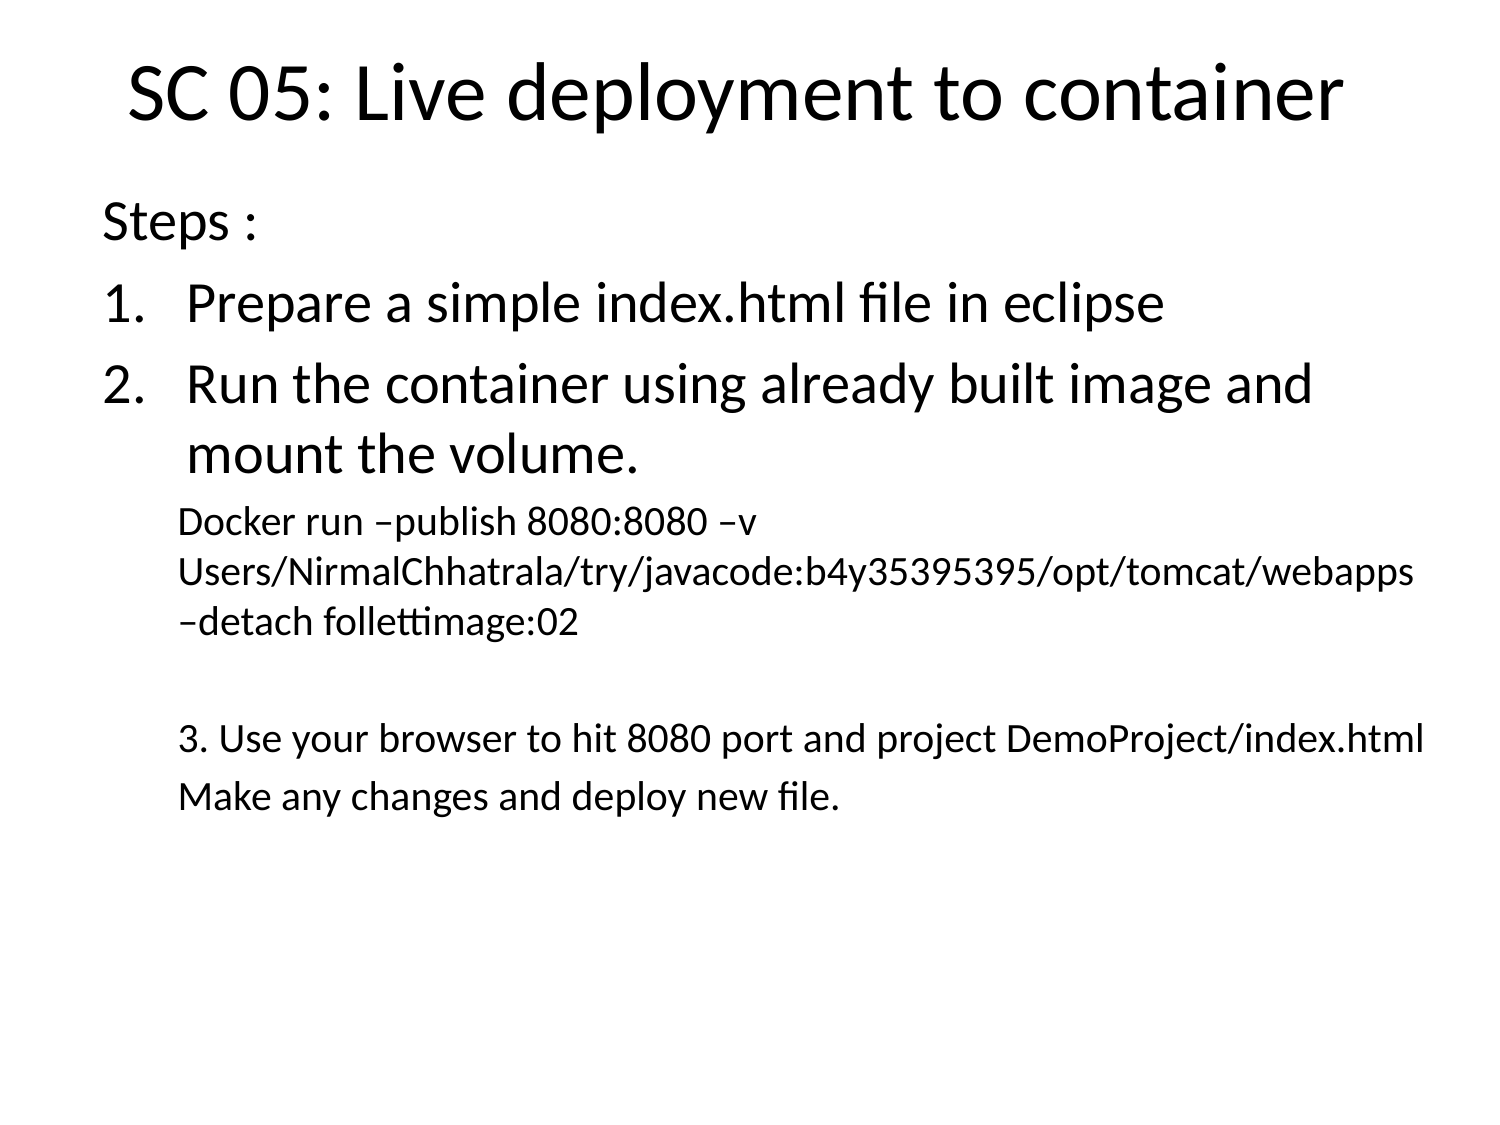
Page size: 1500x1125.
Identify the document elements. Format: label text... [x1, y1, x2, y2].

subtitle Steps : Prepare a simple index.html file in eclipse Run the container using already built image and mount the volume. Docker run –publish 8080:8080 –v Users/NirmalChhatrala/try/javacode:b4y35395395/opt/tomcat/webapps –detach follettimage:02 3. Use your browser to hit 8080 port and project DemoProject/index.html Make any changes and deploy new file. [87, 174, 1450, 1050]
title SC 05: Live deployment to container [112, 24, 1388, 150]
